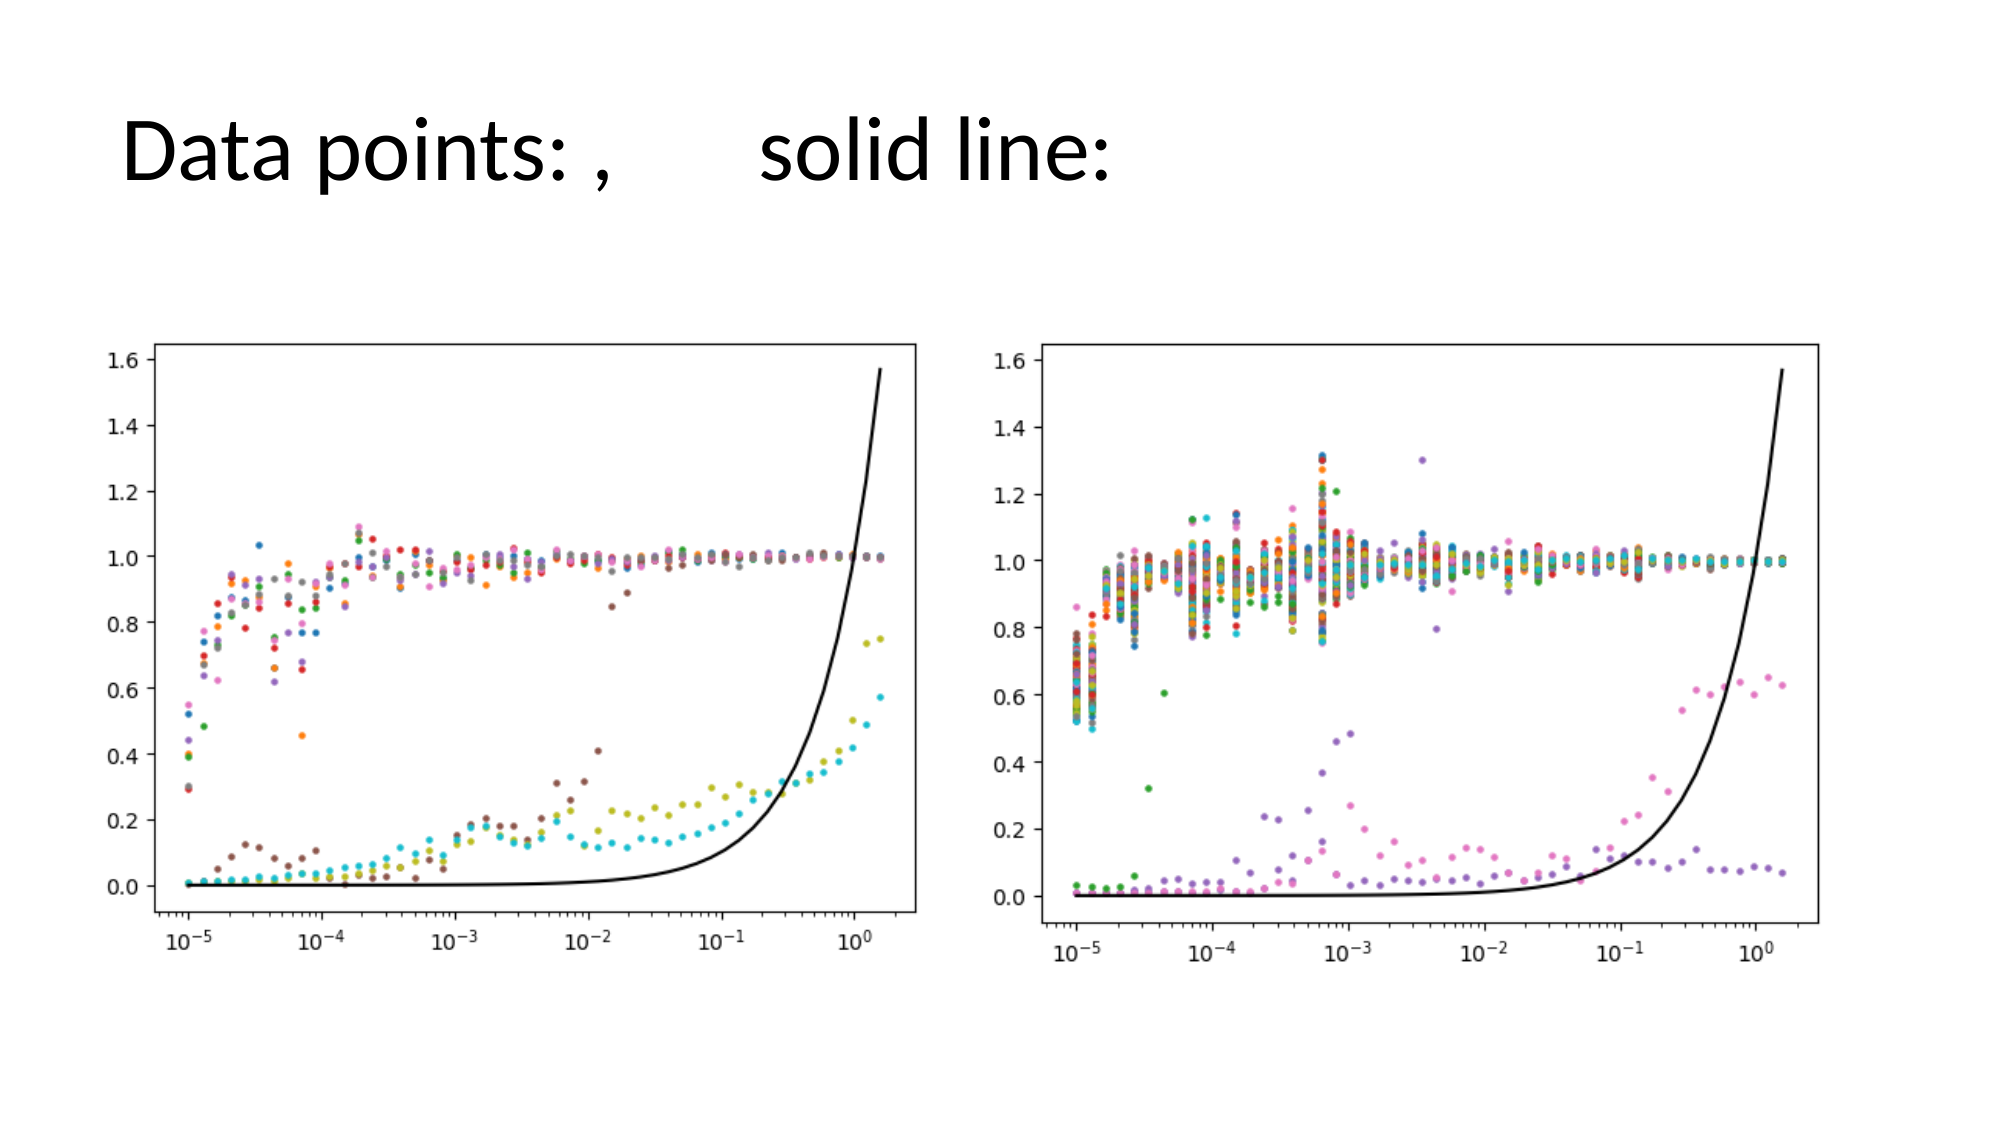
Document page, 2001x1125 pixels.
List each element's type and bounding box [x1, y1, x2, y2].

list [976, 329, 1832, 983]
picture [89, 329, 930, 971]
